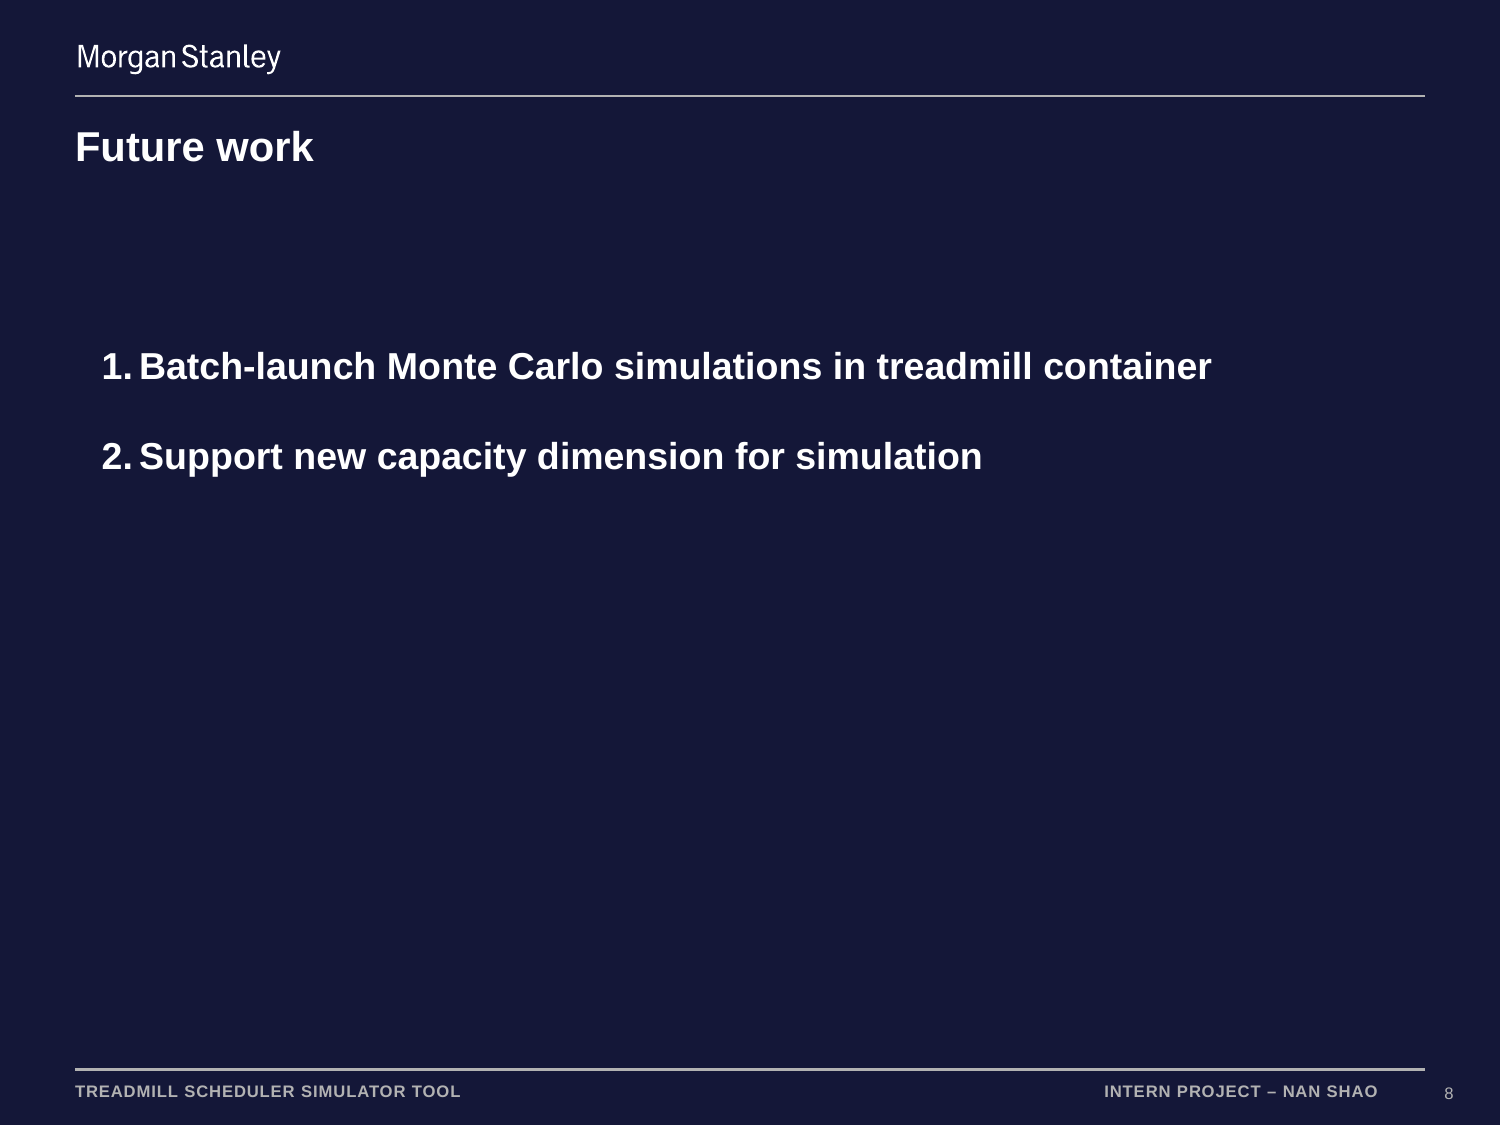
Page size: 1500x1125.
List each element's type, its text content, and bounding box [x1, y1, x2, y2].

title Future work [75, 120, 1424, 171]
text_box Batch-launch Monte Carlo simulations in treadmill container Support new capacity dimension for simulation [101, 342, 1394, 523]
